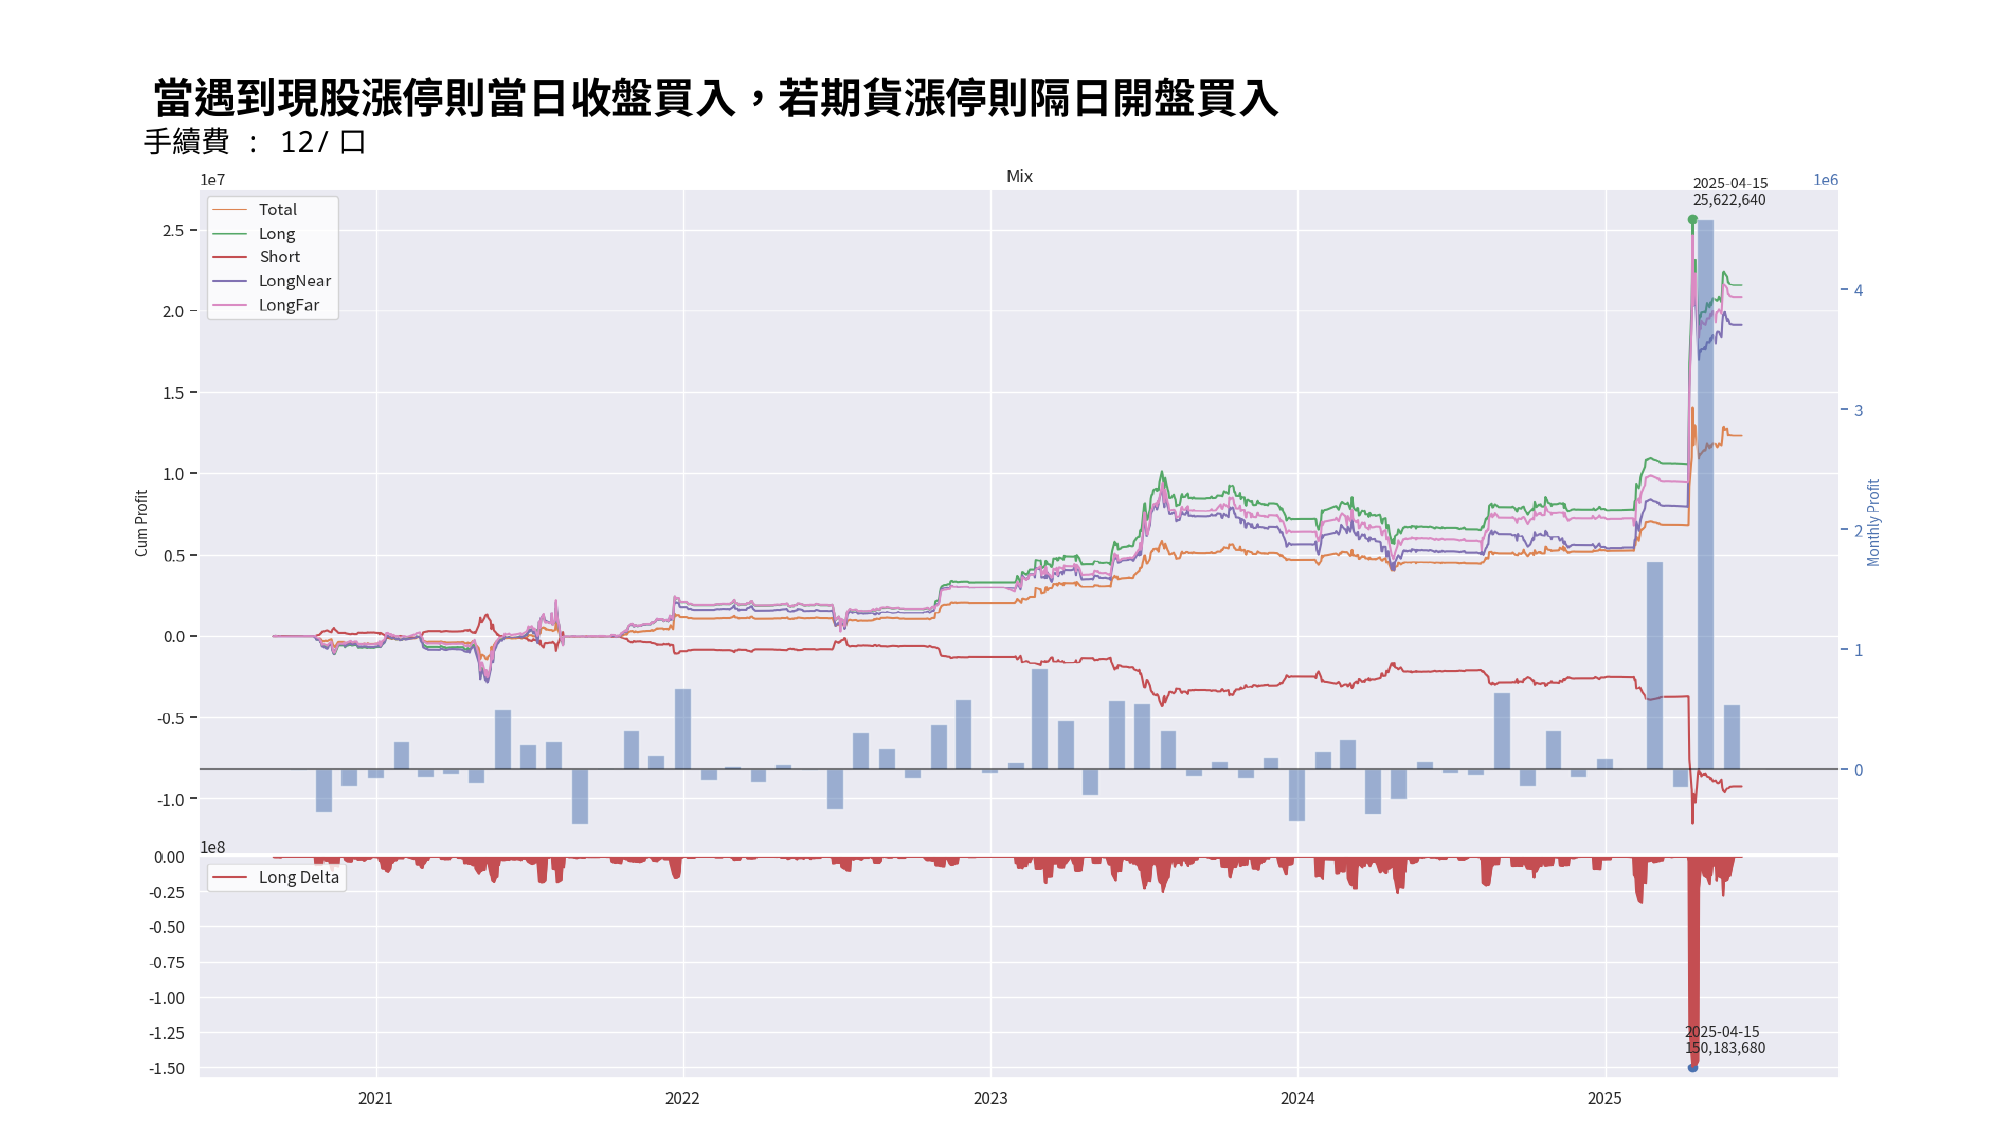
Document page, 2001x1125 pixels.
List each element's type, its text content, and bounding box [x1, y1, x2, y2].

text_box 手續費 : 12/口 [128, 115, 383, 159]
title 當遇到現股漲停則當日收盤買入，若期貨漲停則隔日開盤買入 [137, 59, 1863, 142]
picture [125, 159, 1895, 1117]
